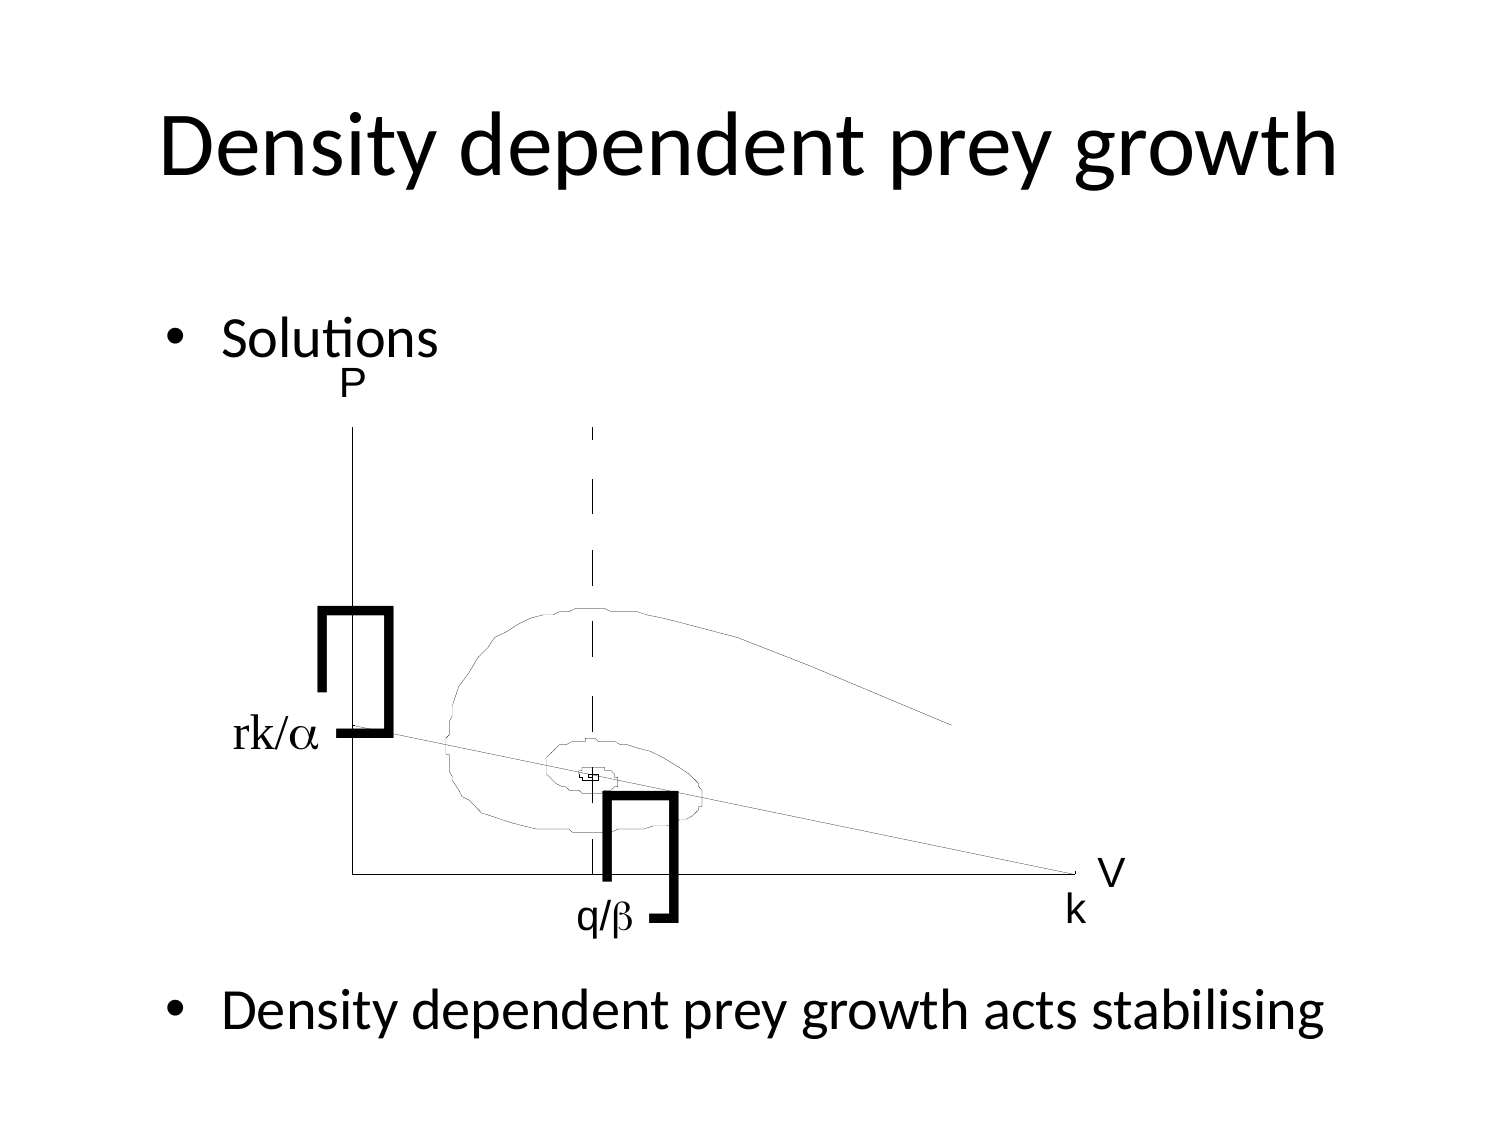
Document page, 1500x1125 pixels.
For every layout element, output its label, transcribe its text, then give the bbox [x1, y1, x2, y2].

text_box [217, 361, 1176, 937]
title Density dependent prey growth [75, 45, 1425, 233]
list Solutions Density dependent prey growth acts stabilising [150, 299, 1413, 975]
picture [262, 368, 1188, 938]
